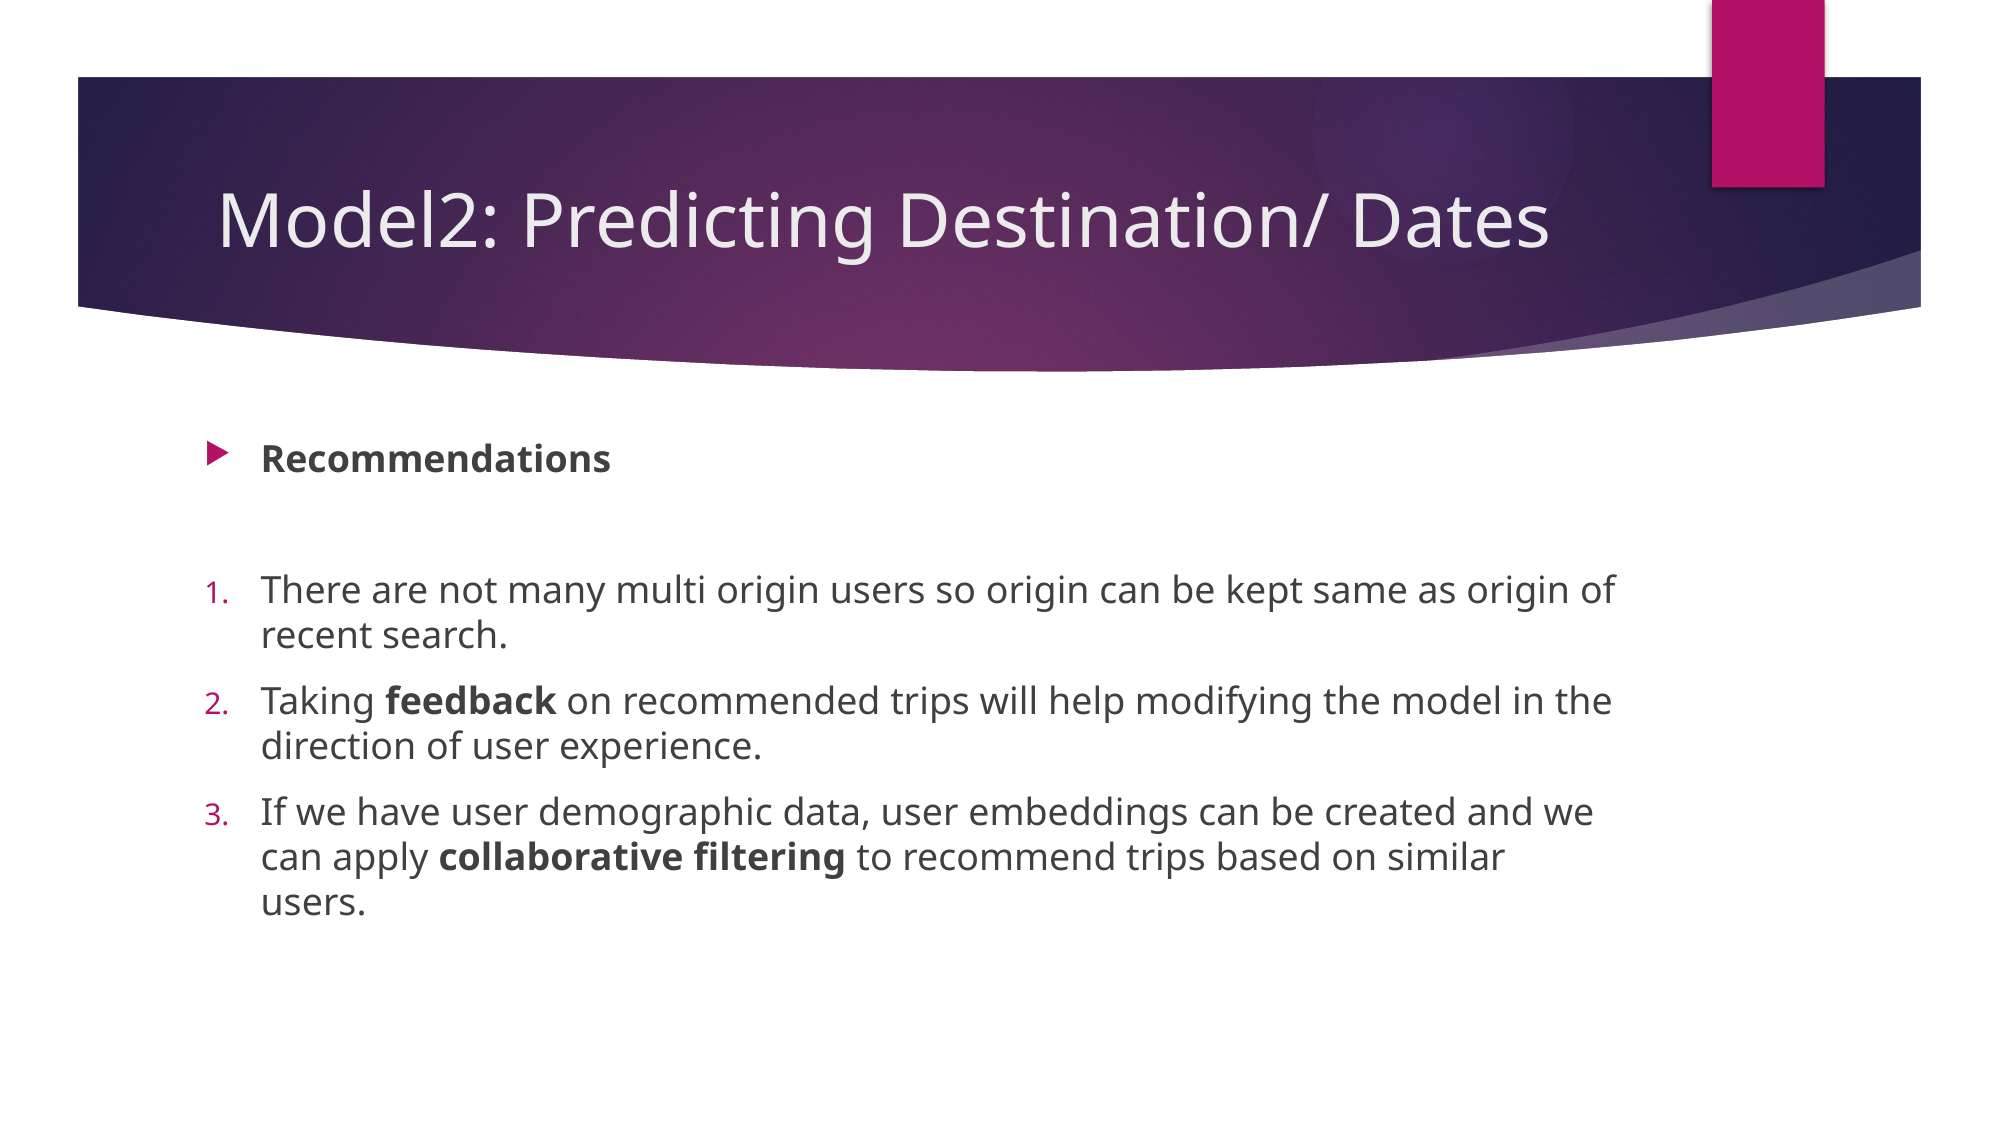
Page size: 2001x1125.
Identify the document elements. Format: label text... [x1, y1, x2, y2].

title Model2: Predicting Destination/ Dates [201, 159, 1627, 276]
list Recommendations There are not many multi origin users so origin can be kept same as origin of recent search. Taking feedback on recommended trips will help modifying the model in the direction of user experience. If we have user demographic data, user embeddings can be created and we can apply collaborative filtering to recommend trips based on similar users. [189, 427, 1638, 988]
